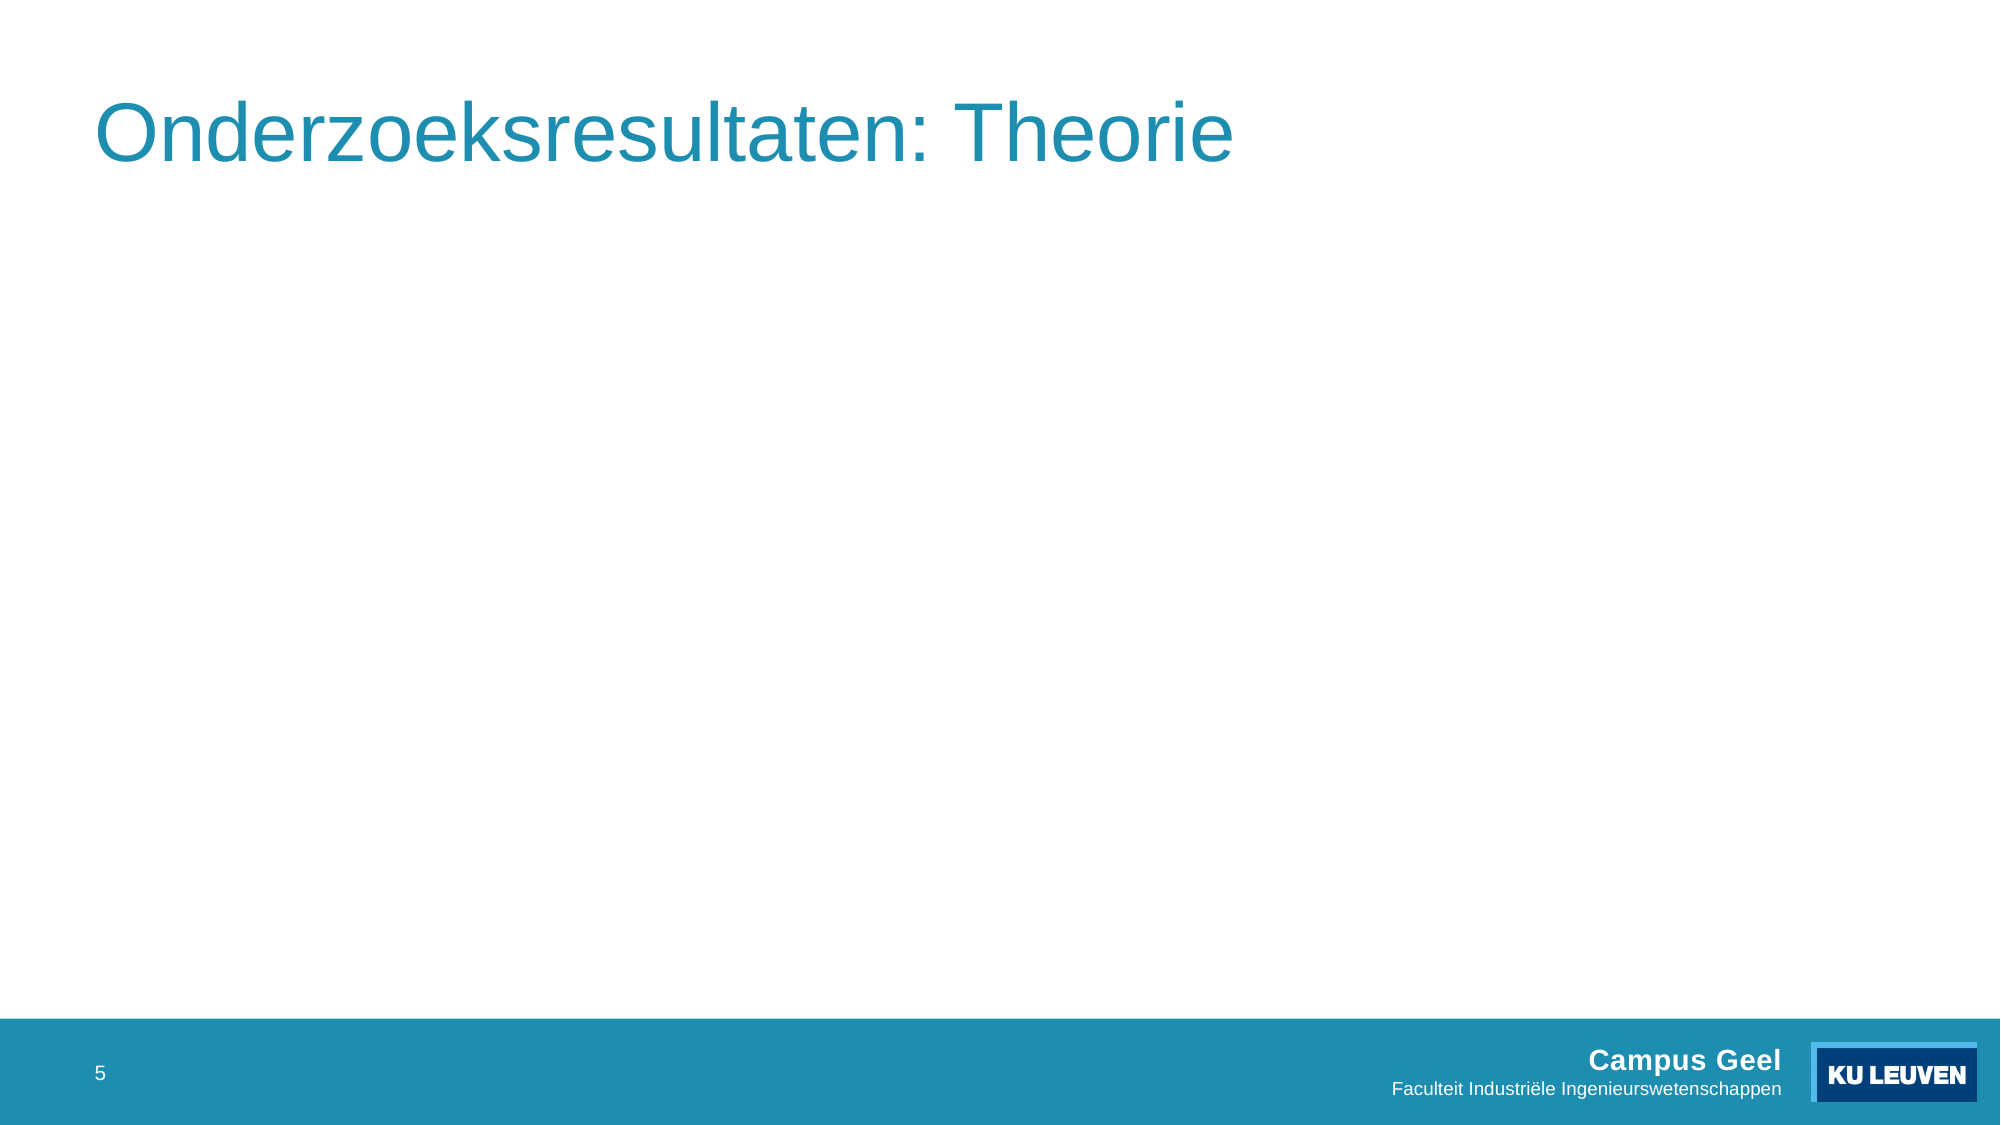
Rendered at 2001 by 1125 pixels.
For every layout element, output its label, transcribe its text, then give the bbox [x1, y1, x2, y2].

picture [1811, 1042, 1977, 1102]
slide_number 5 [94, 1018, 201, 1125]
title Onderzoeksresultaten: Theorie [94, 33, 1906, 223]
